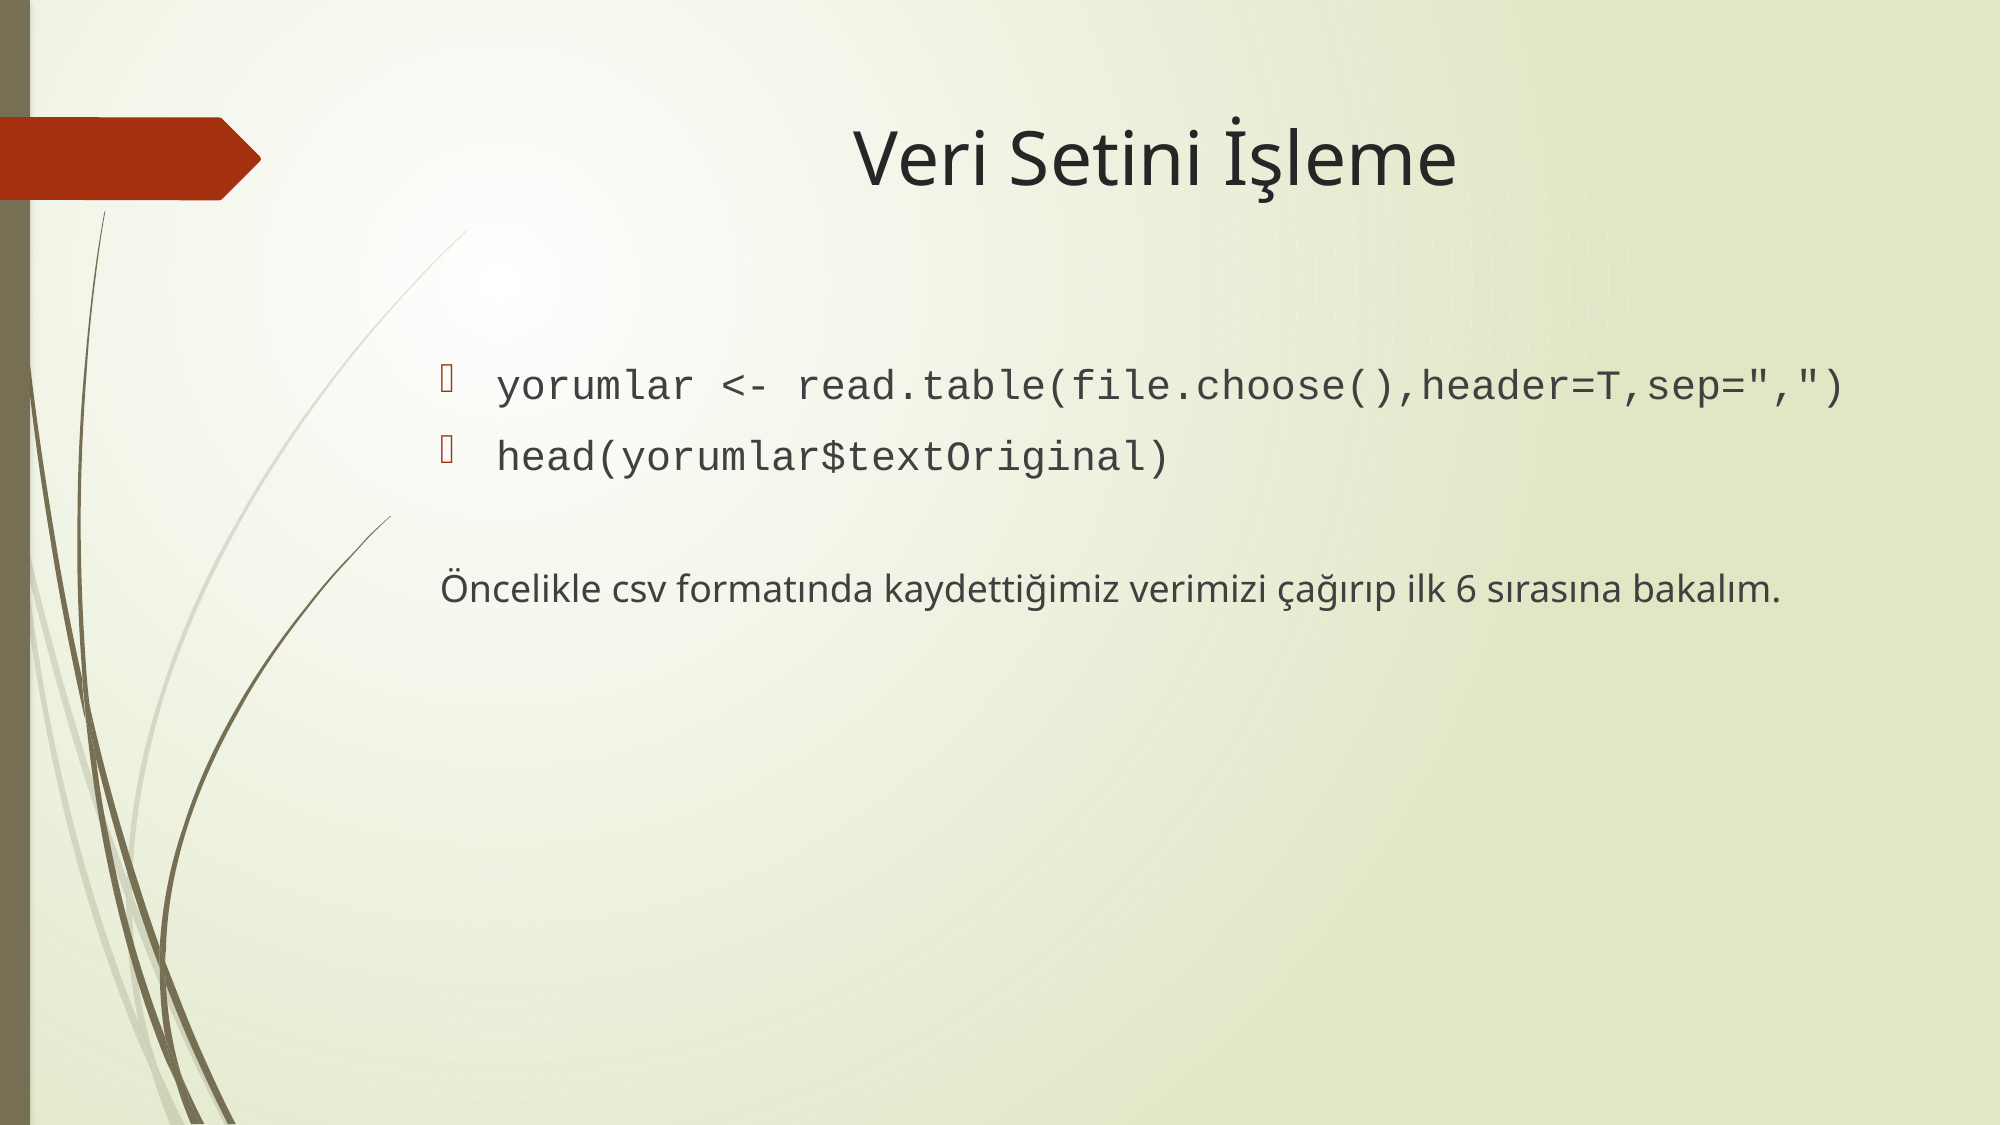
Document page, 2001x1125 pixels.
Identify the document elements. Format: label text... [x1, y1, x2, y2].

title Veri Setini İşleme [425, 102, 1888, 313]
list yorumlar <- read.table(file.choose(),header=T,sep=",") head(yorumlar$textOriginal) Öncelikle csv formatında kaydettiğimiz verimizi çağırıp ilk 6 sırasına bakalım. [424, 350, 1888, 970]
